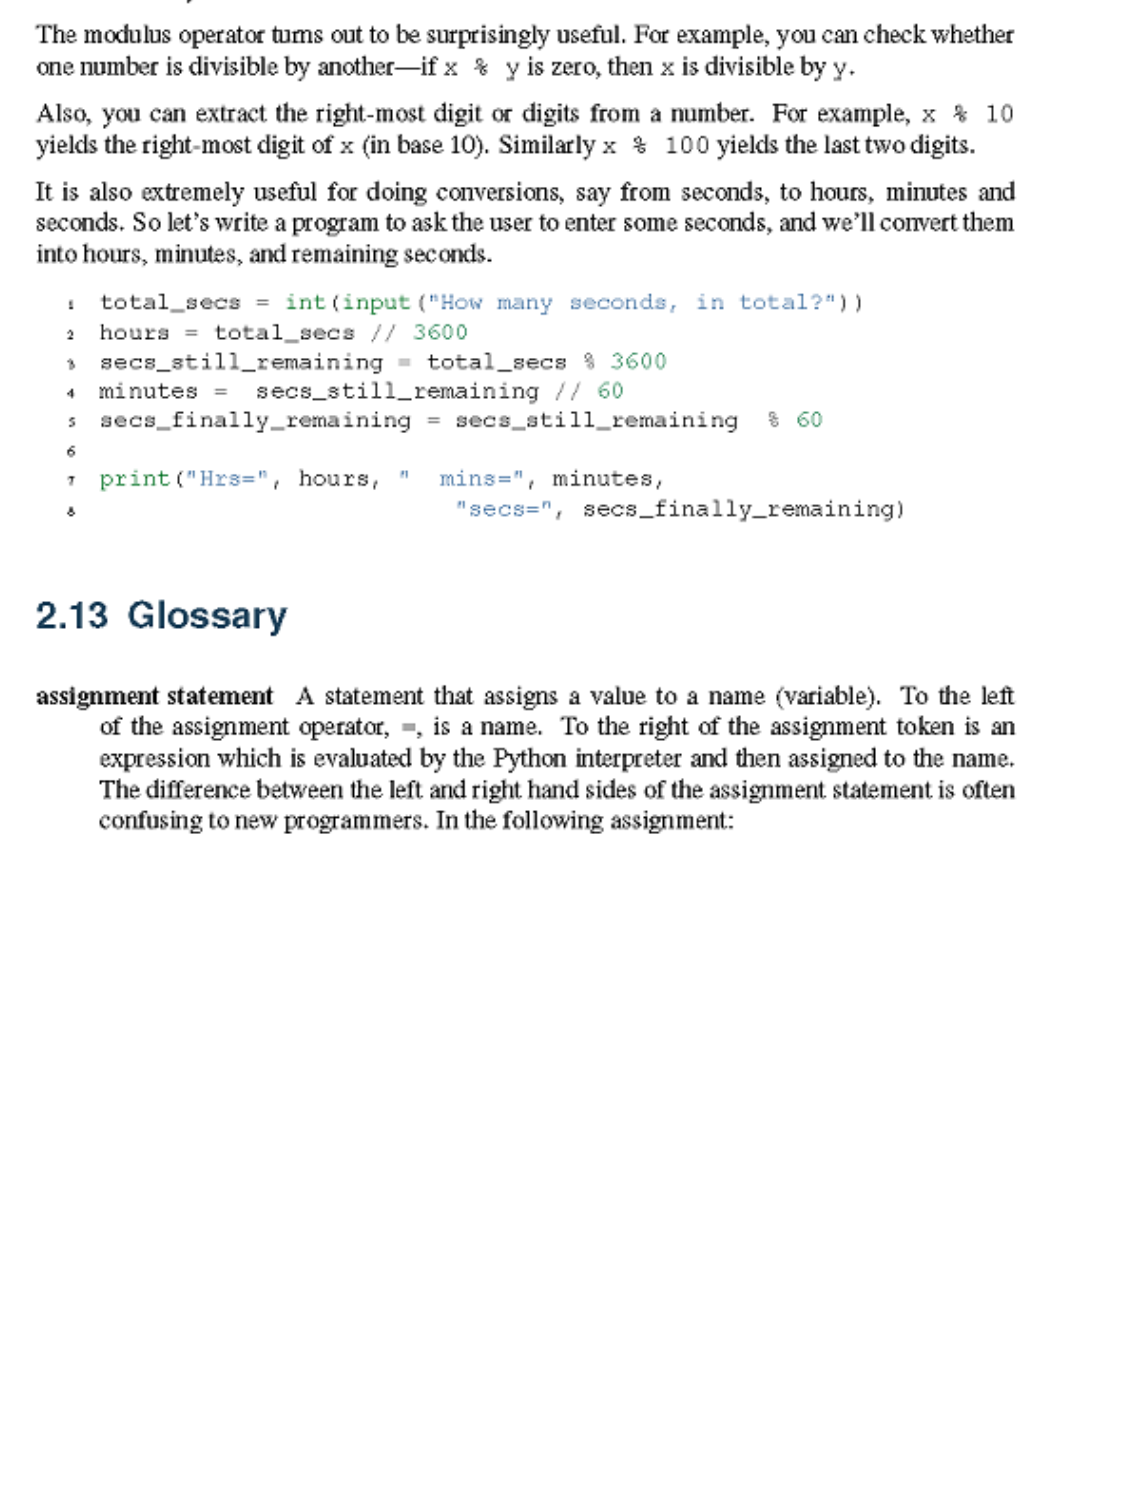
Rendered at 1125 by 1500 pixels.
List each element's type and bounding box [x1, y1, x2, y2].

picture [5, 0, 1049, 853]
